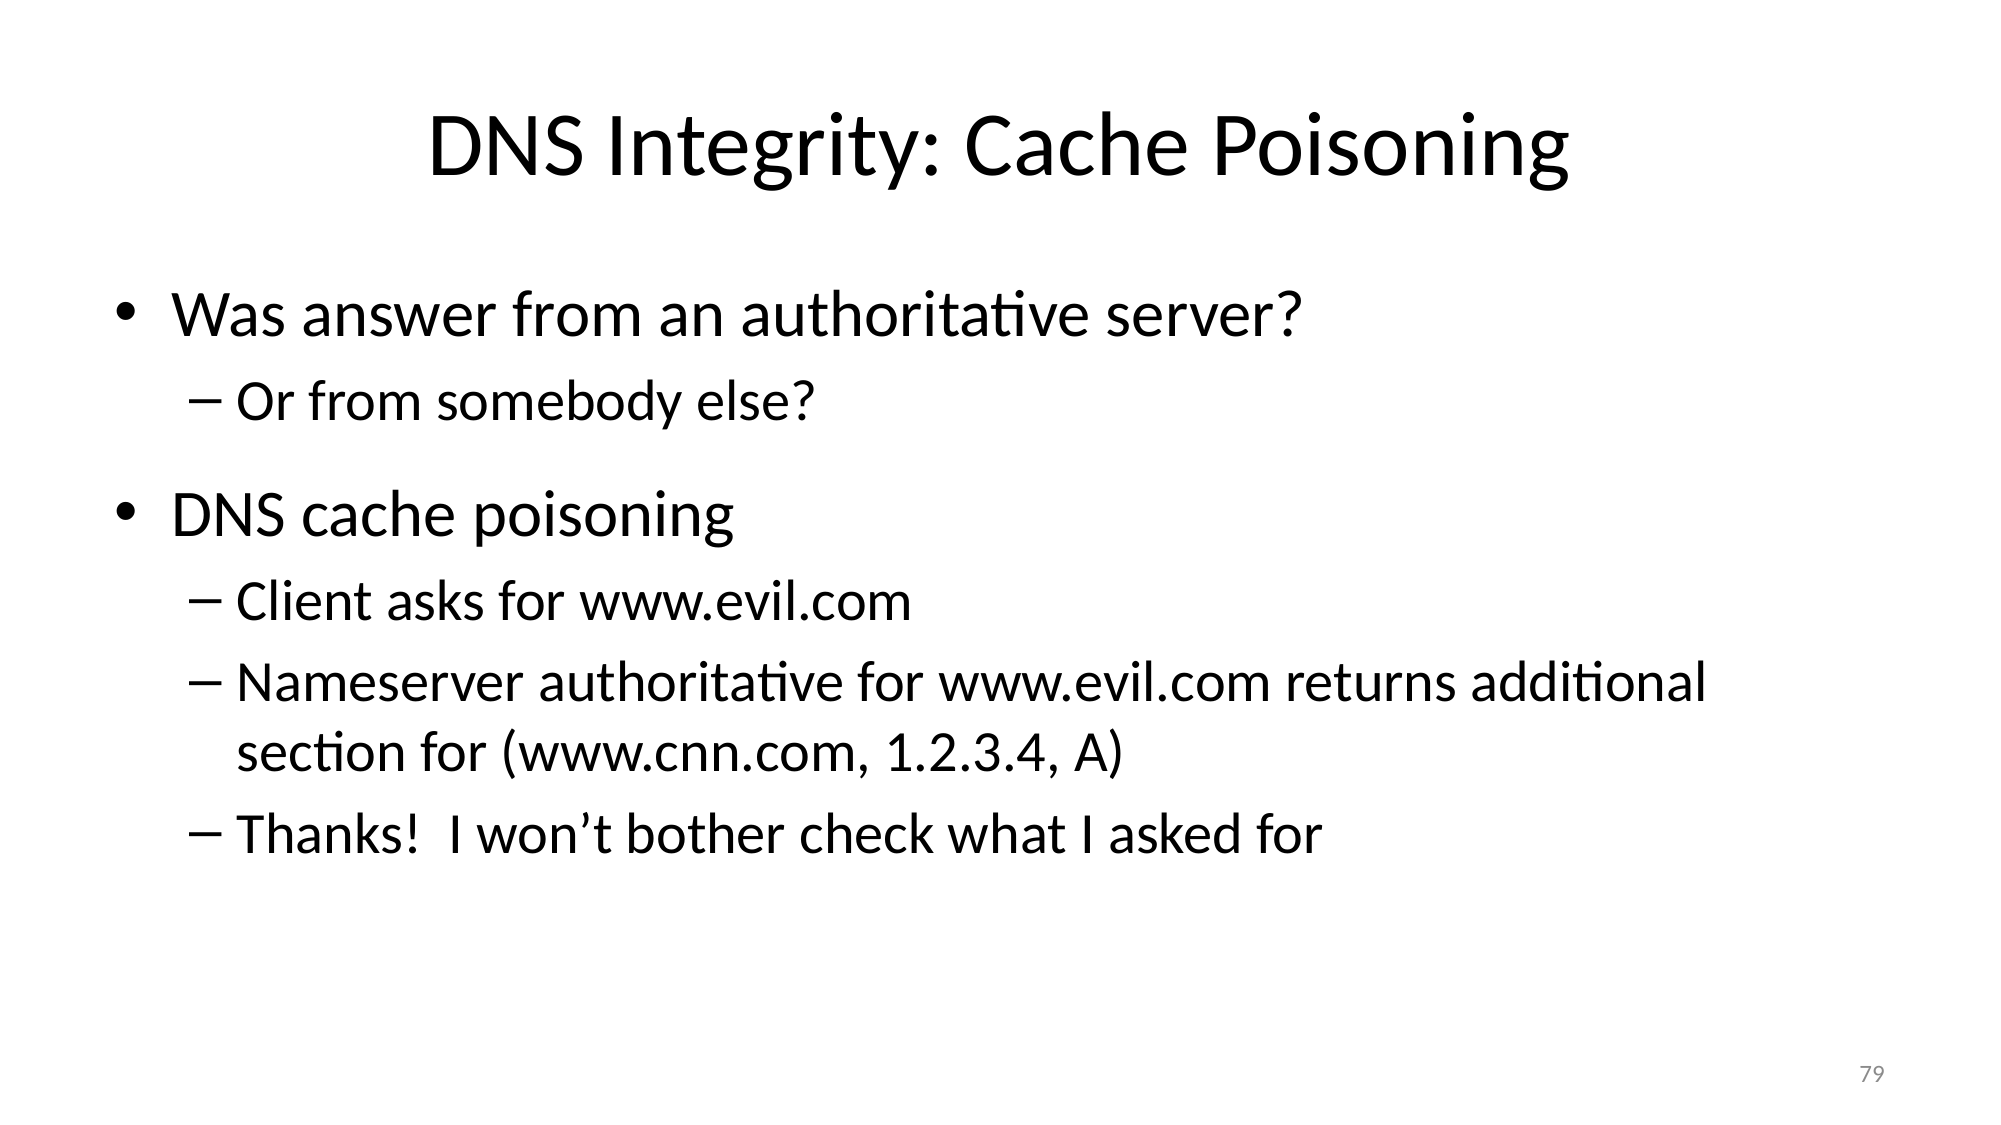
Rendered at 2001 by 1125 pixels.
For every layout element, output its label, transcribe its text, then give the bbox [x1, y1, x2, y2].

slide_number 79 [1433, 1042, 1900, 1103]
list Was answer from an authoritative server? Or from somebody else? DNS cache poisoning Client asks for www.evil.com Nameserver authoritative for www.evil.com returns additional section for (www.cnn.com, 1.2.3.4, A) Thanks! I won’t bother check what I asked for [99, 262, 1900, 1005]
title DNS Integrity: Cache Poisoning [99, 45, 1900, 233]
